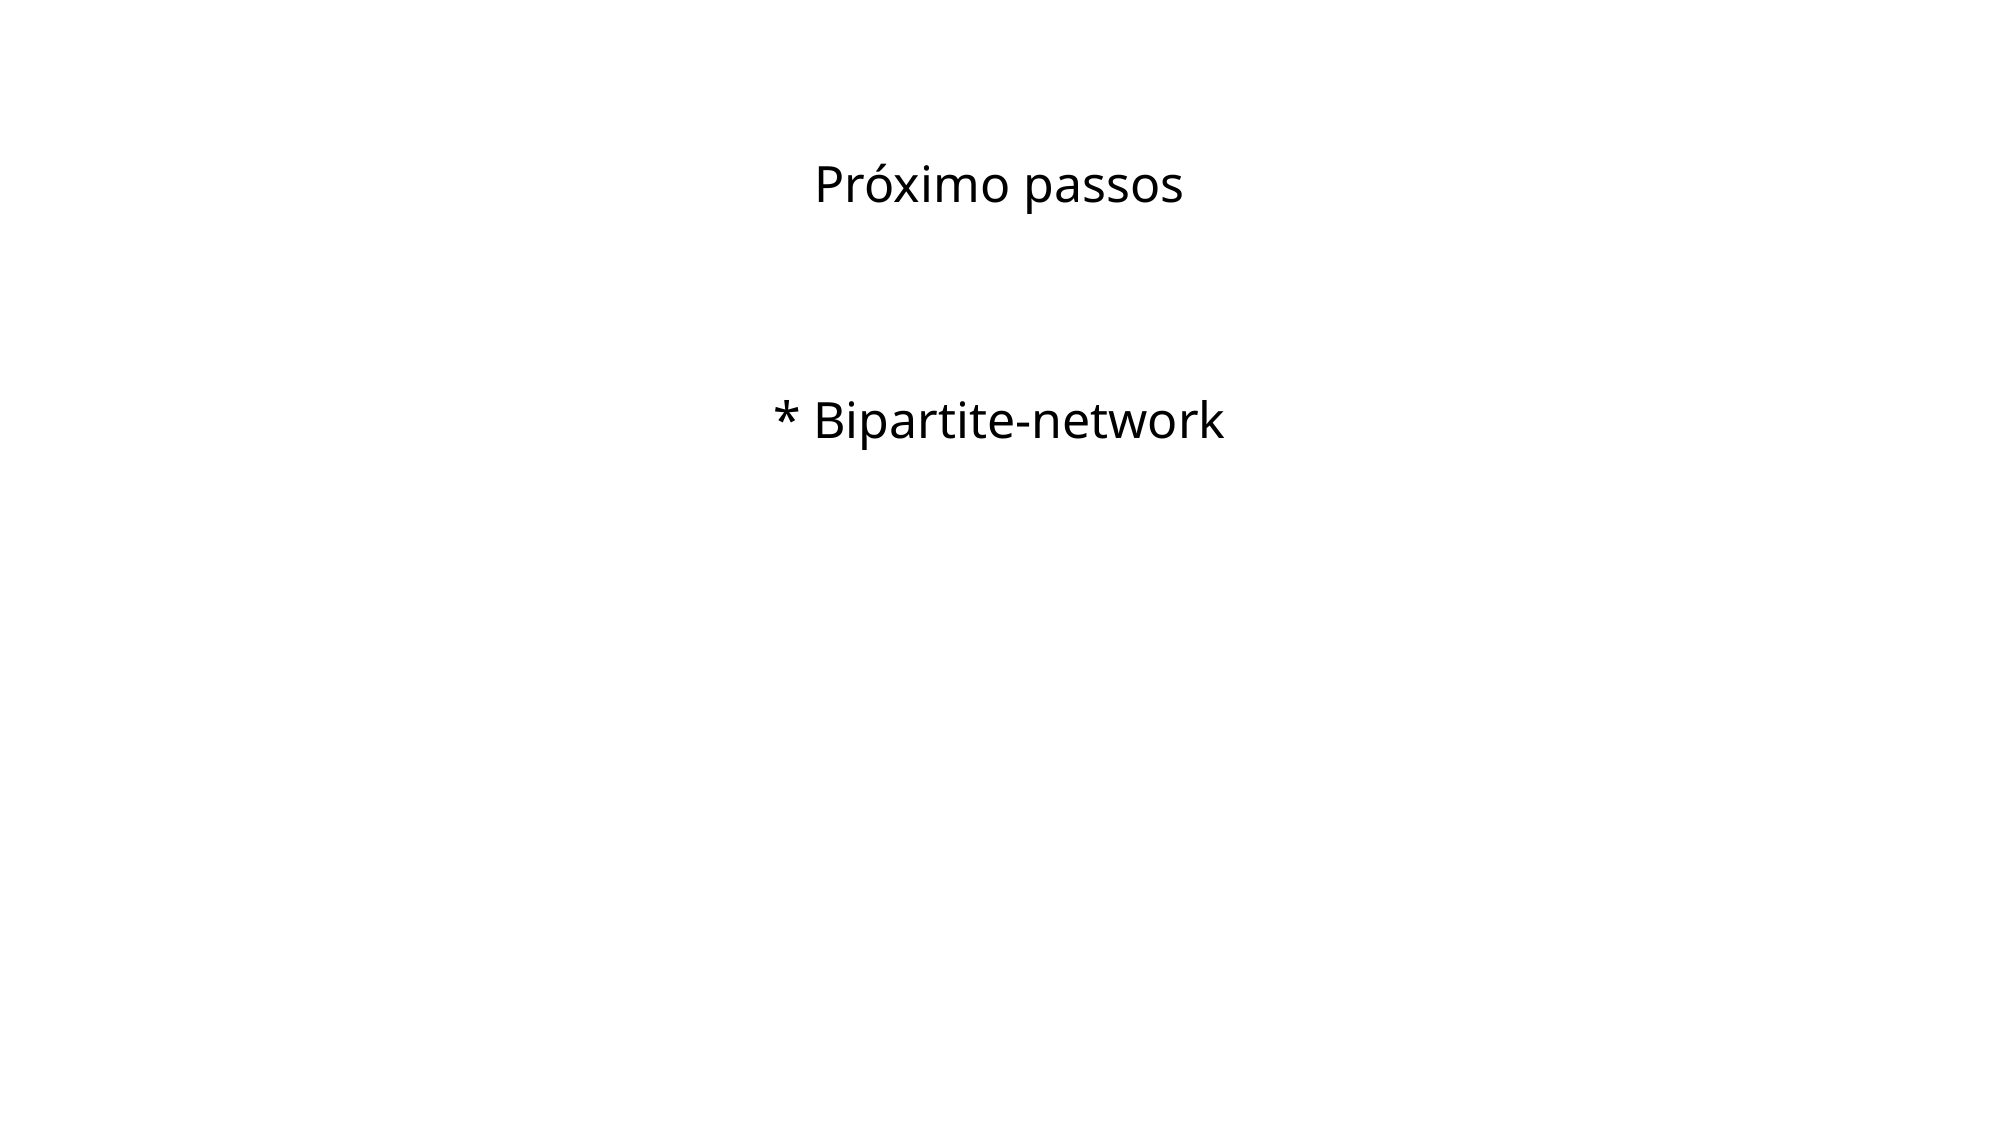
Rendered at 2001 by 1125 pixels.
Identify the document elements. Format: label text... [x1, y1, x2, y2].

text_box Próximo passos [249, 152, 1750, 225]
text_box * Bipartite-network [249, 388, 1750, 788]
